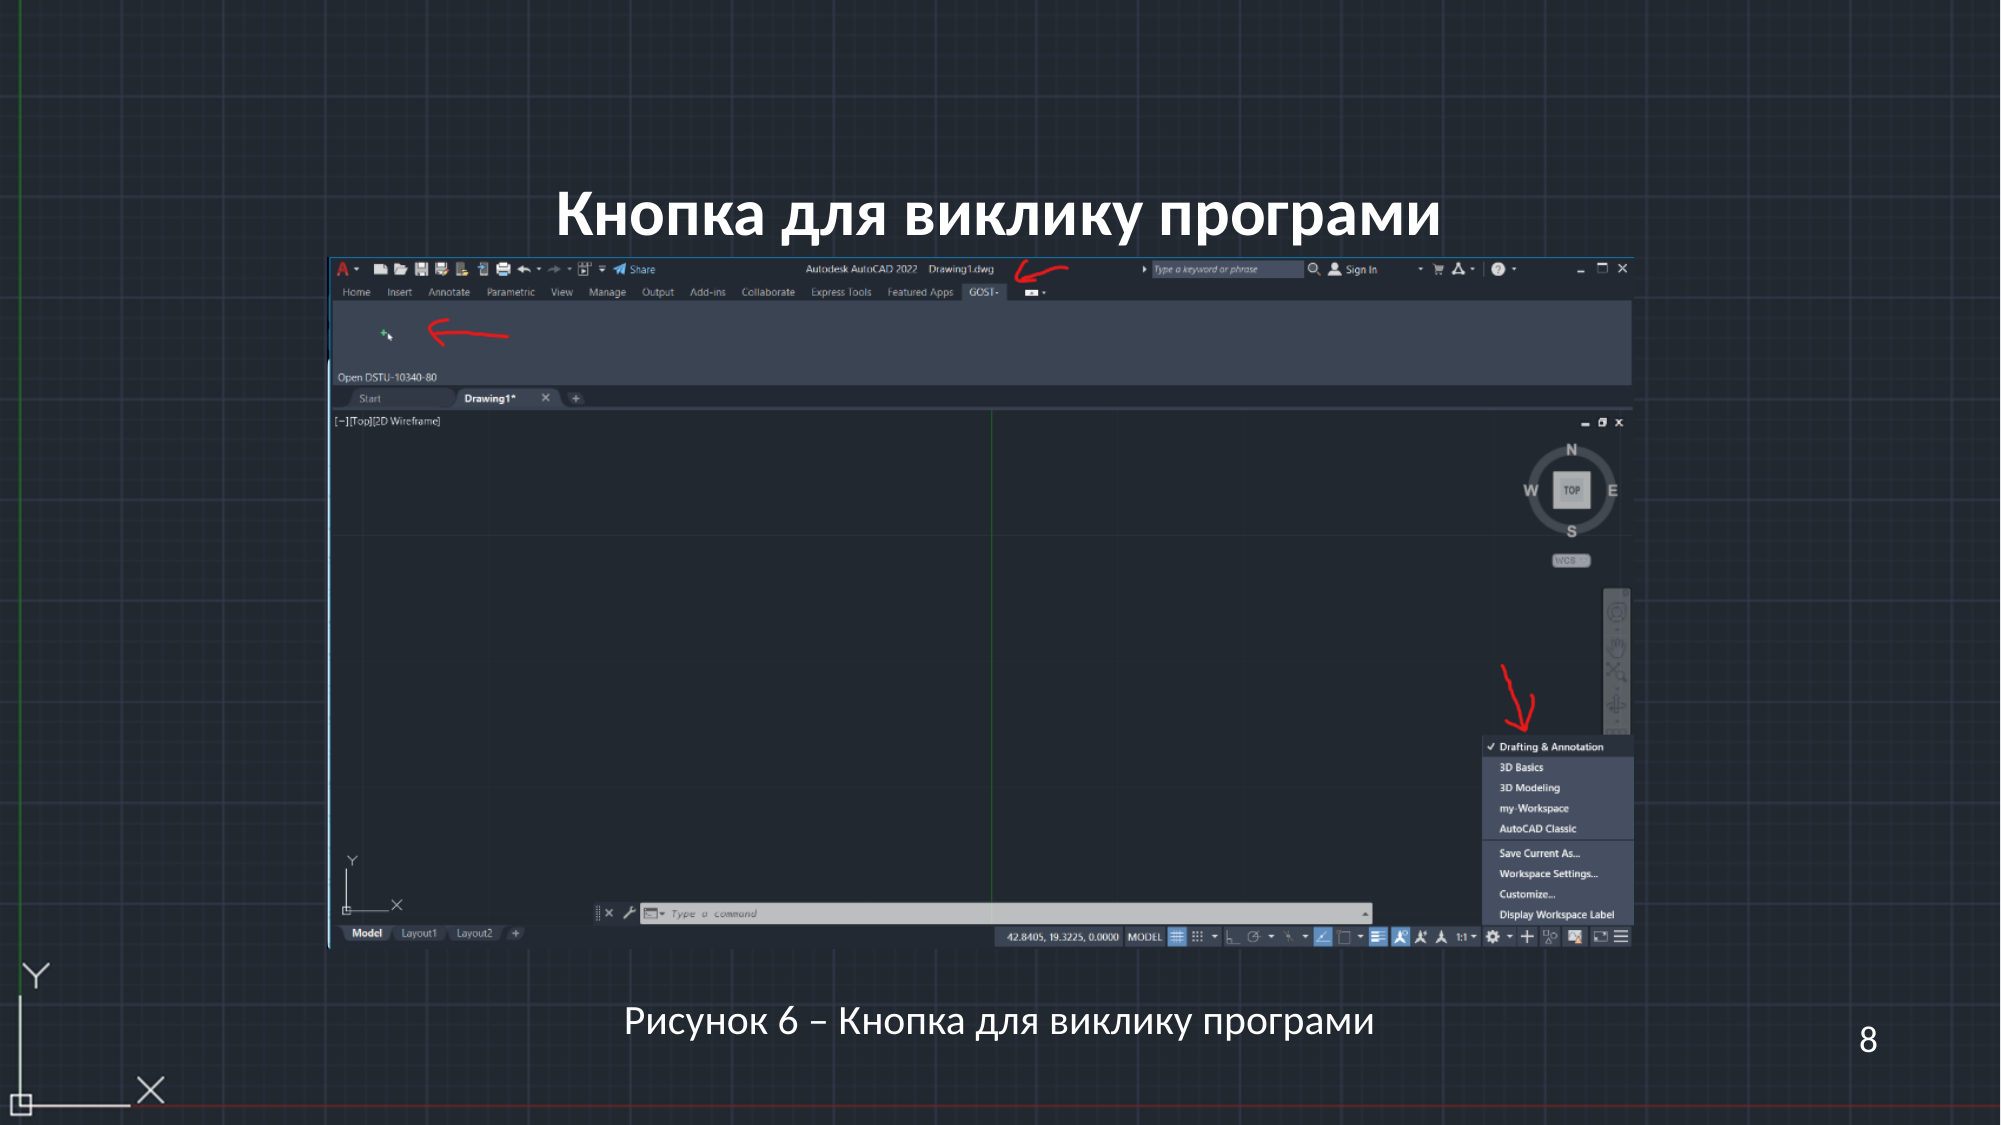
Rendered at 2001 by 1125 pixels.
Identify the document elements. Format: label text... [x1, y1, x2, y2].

text_box Рисунок 6 – Кнопка для виклику програми [113, 985, 1886, 1051]
text_box Кнопка для виклику програми [272, 161, 1728, 257]
text_box 8 [1844, 1007, 1886, 1068]
picture [0, 0, 2001, 1125]
